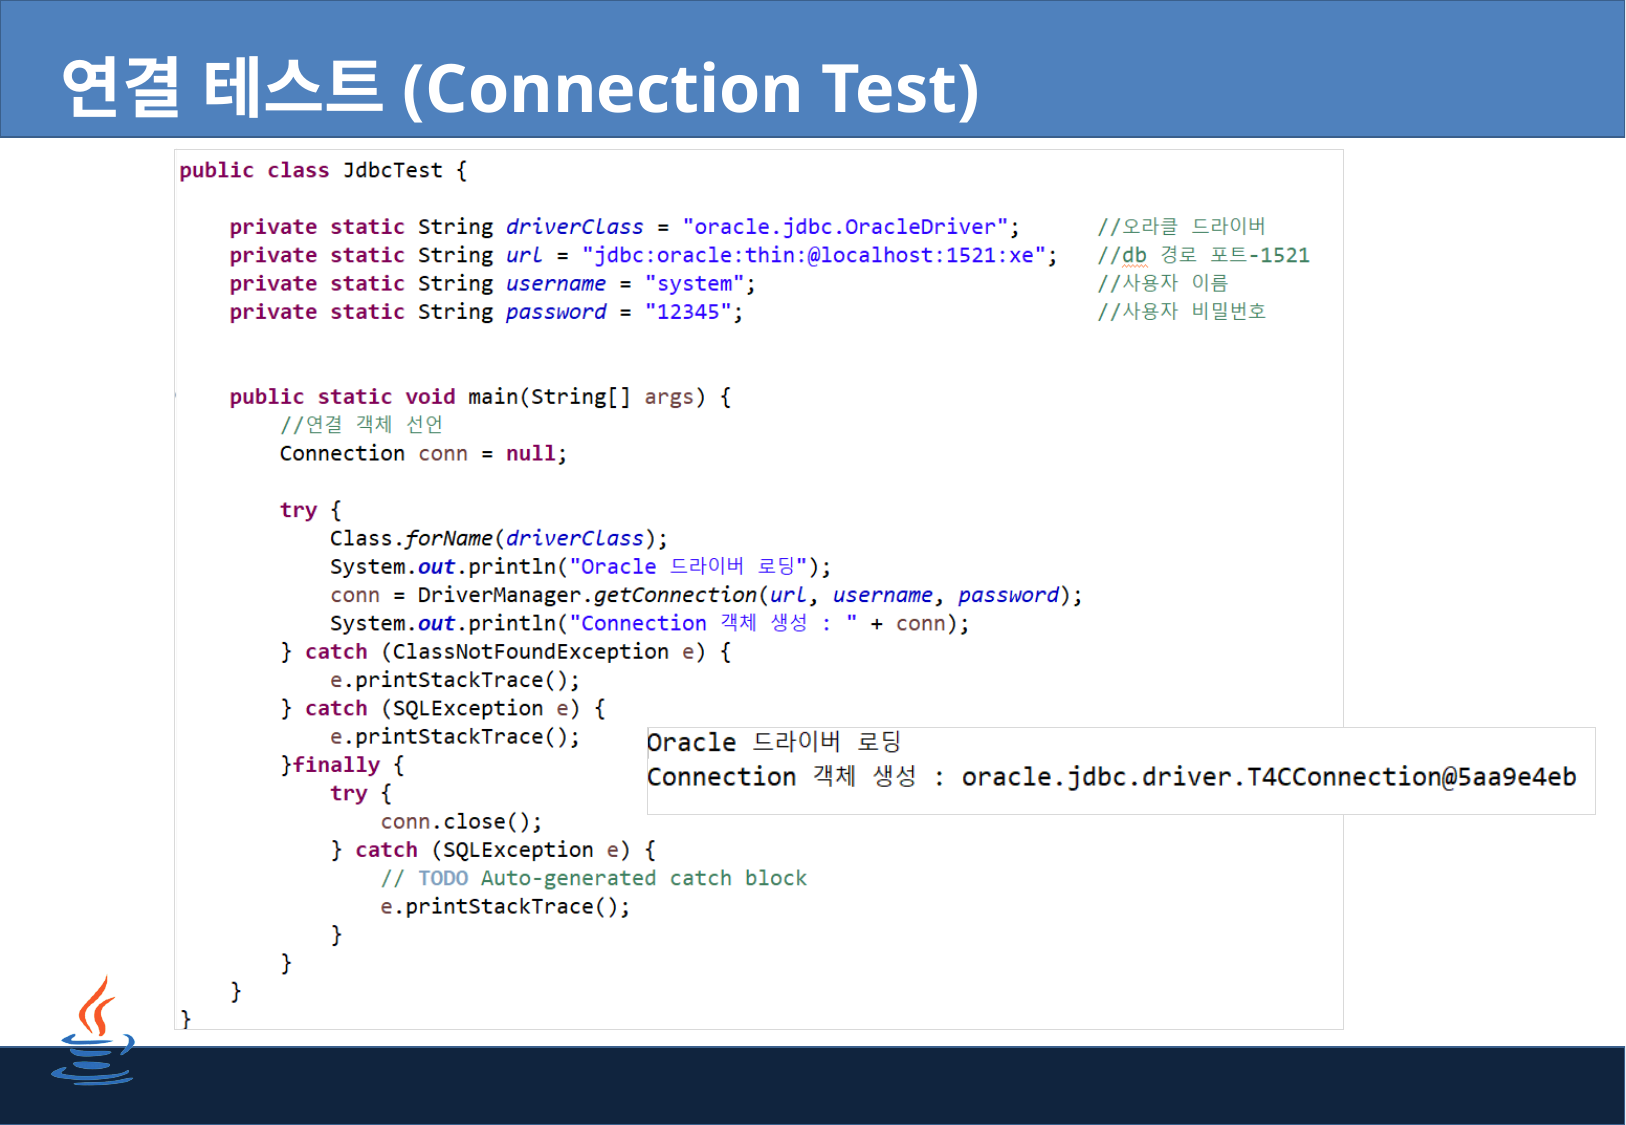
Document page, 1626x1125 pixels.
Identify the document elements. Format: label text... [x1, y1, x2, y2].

picture [174, 148, 1597, 1030]
text_box 연결 테스트(Connection Test) [0, 0, 1132, 136]
picture [38, 973, 151, 1086]
